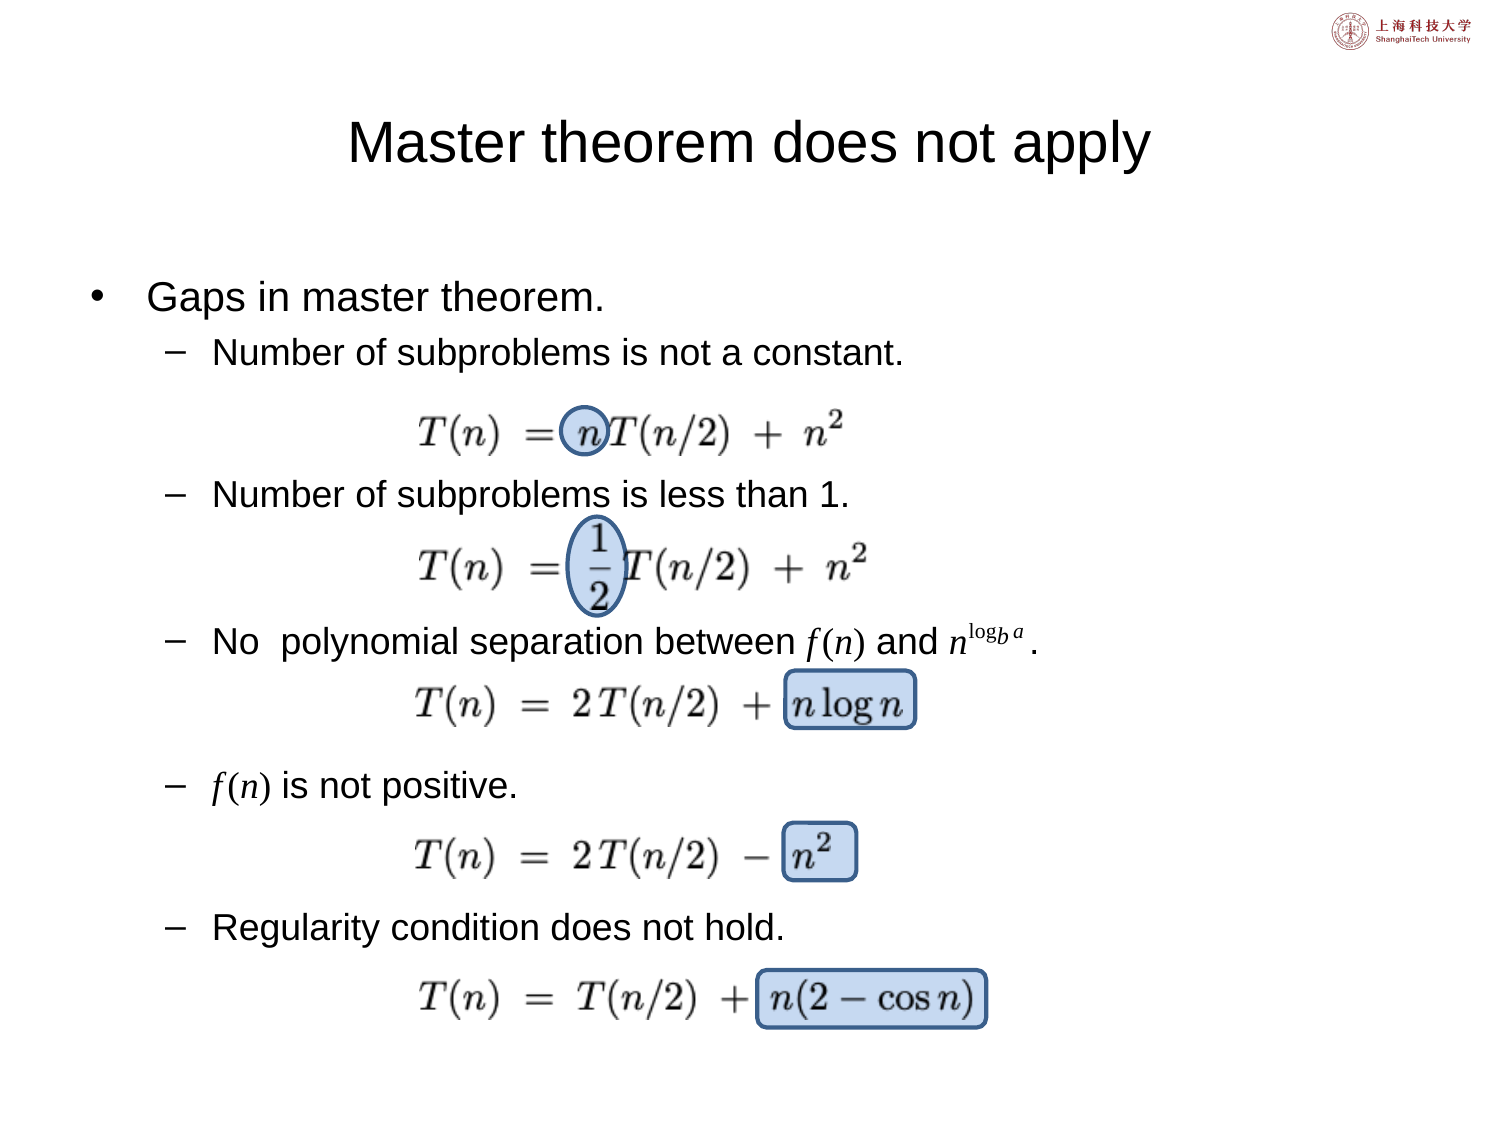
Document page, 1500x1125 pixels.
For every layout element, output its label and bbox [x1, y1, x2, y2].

picture [418, 408, 844, 456]
picture [1327, 0, 1478, 109]
picture [414, 831, 831, 879]
text_box [755, 1006, 989, 1030]
list [74, 262, 1426, 1006]
picture [418, 977, 974, 1020]
title [74, 44, 1426, 233]
picture [418, 522, 868, 610]
picture [414, 684, 904, 727]
